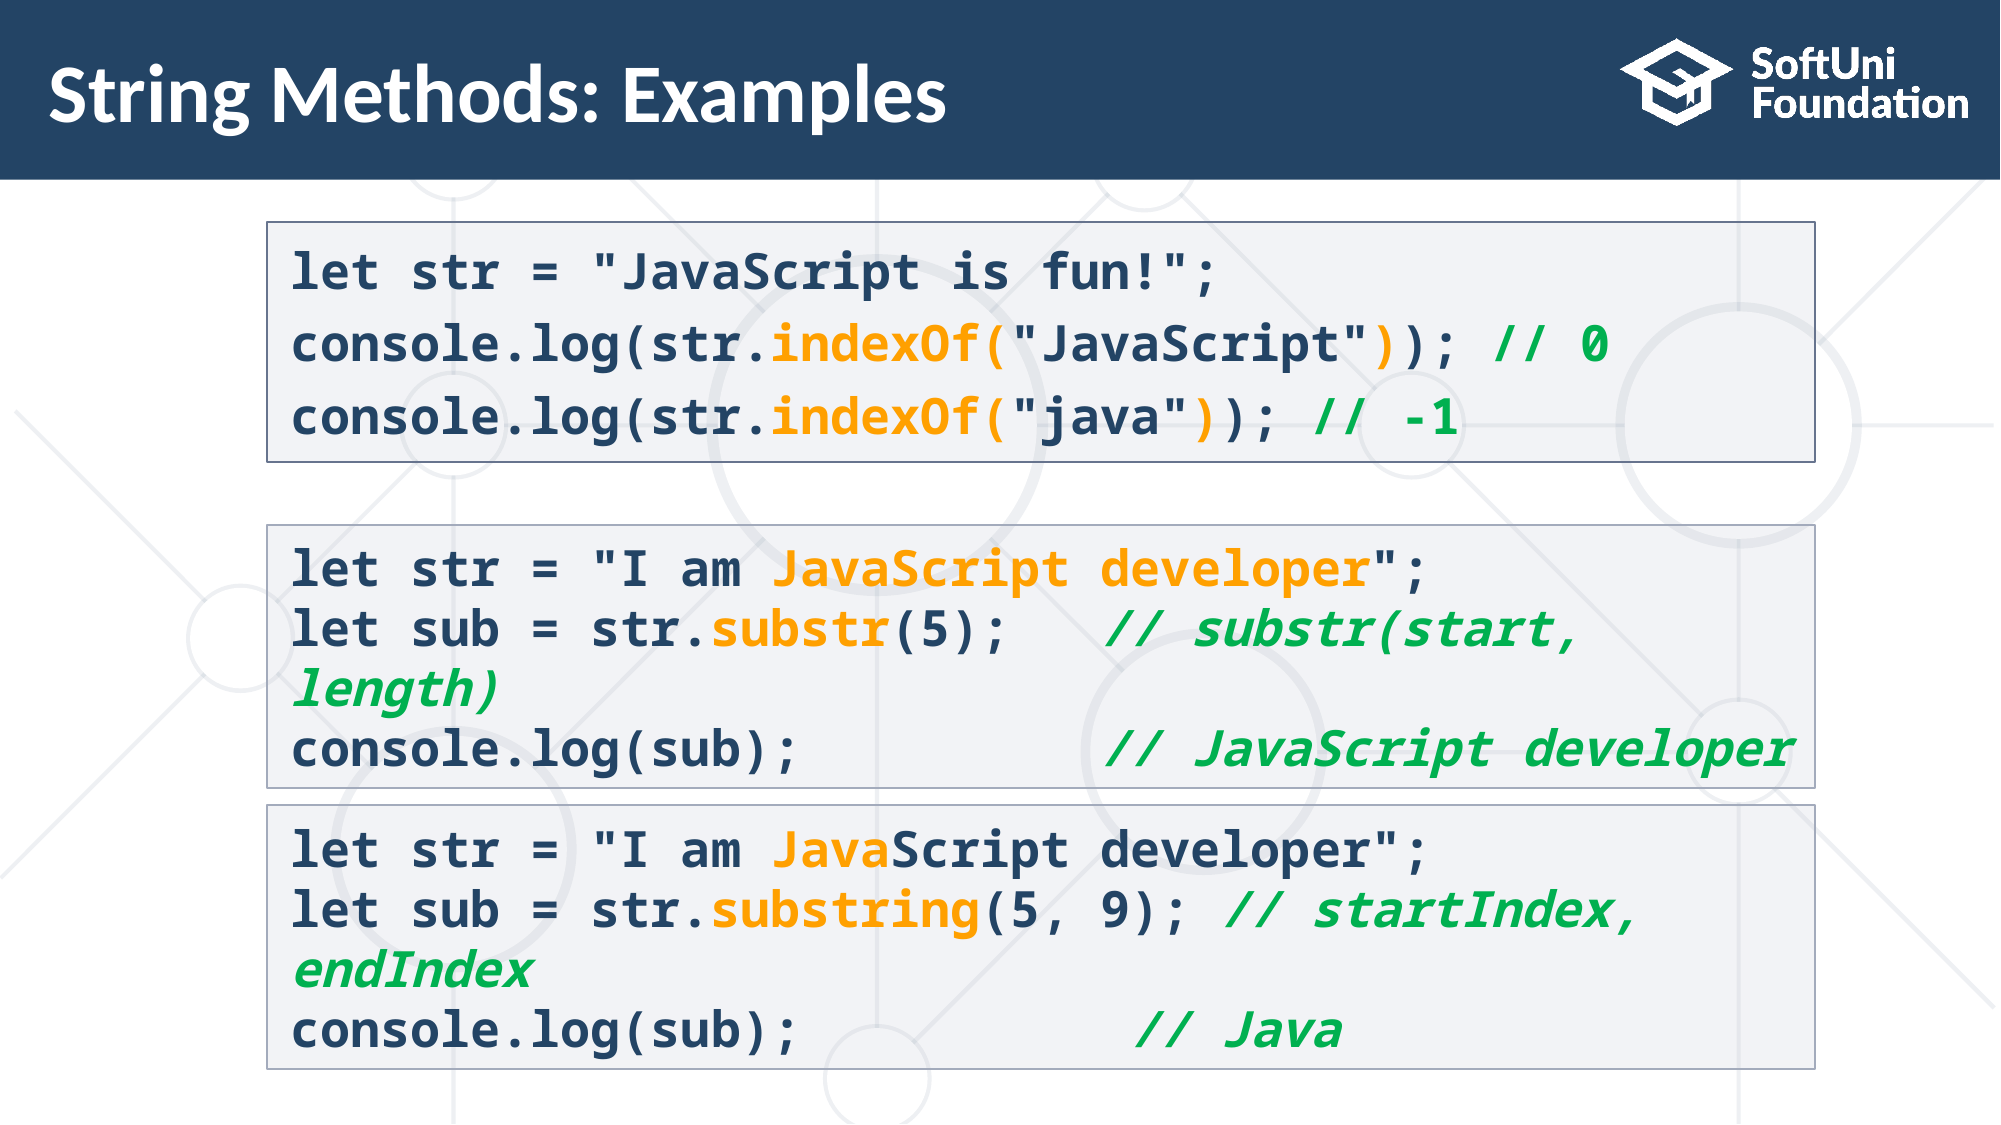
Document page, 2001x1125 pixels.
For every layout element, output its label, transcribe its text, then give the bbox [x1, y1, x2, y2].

picture [1619, 38, 1968, 126]
text_box let str = "I am JavaScript developer"; let sub = str.substr(5); // substr(start, length) console.log(sub); // JavaScript developer [267, 524, 1816, 789]
title String Methods: Examples [31, 16, 1591, 162]
text_box let str = "JavaScript is fun!"; console.log(str.indexOf("JavaScript")); // 0 console.log(str.indexOf("java")); // -1 [267, 221, 1816, 462]
text_box let str = "I am JavaScript developer"; let sub = str.substring(5, 9); // startIndex, endIndex console.log(sub); // Java [267, 805, 1816, 1069]
